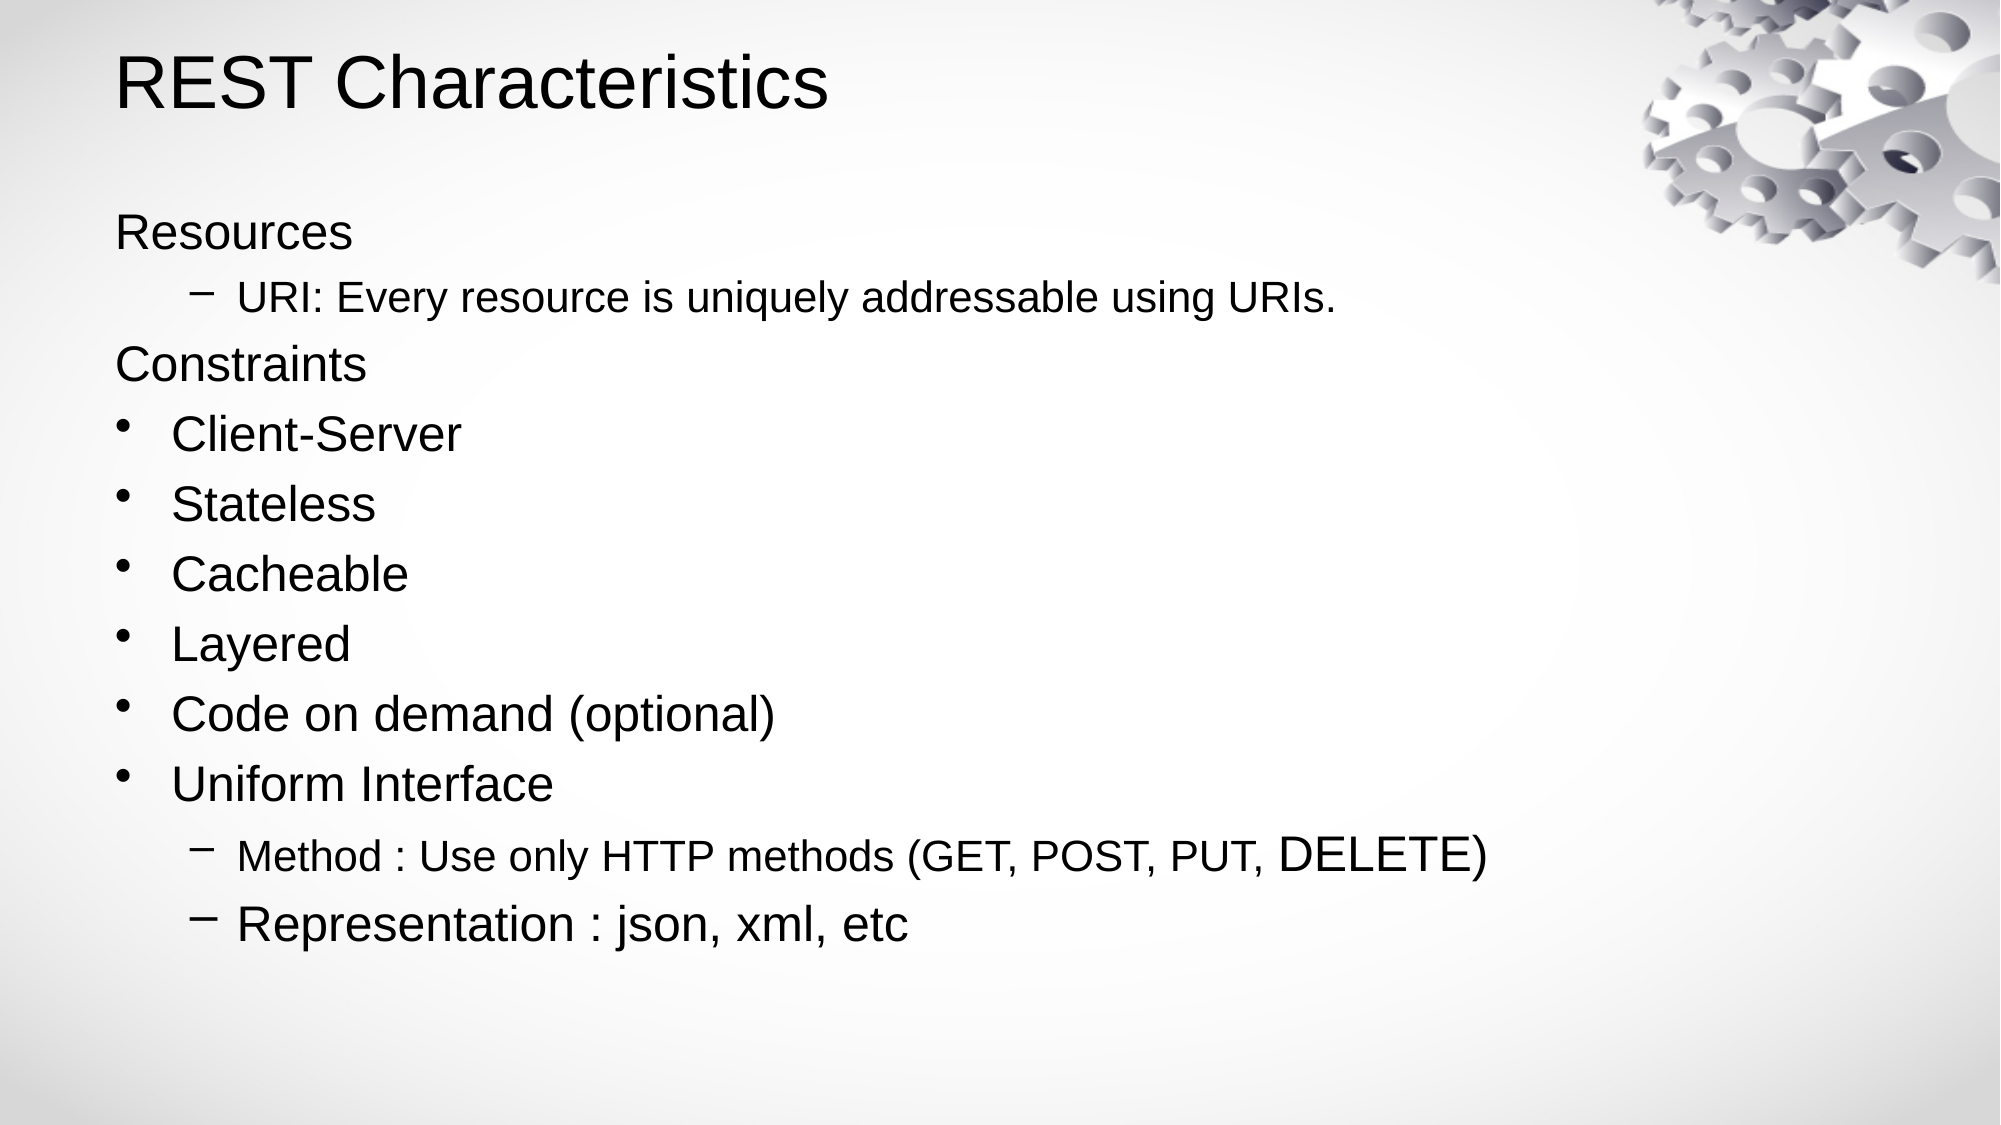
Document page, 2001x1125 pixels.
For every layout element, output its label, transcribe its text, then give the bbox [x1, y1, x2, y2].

list Resources URI: Every resource is uniquely addressable using URIs. Constraints Client-Server Stateless Cacheable Layered Code on demand (optional) Uniform Interface Method : Use only HTTP methods (GET, POST, PUT, DELETE) Representation : json, xml, etc [99, 192, 1901, 1006]
title REST Characteristics [99, 30, 1901, 127]
picture [0, 0, 2000, 1125]
